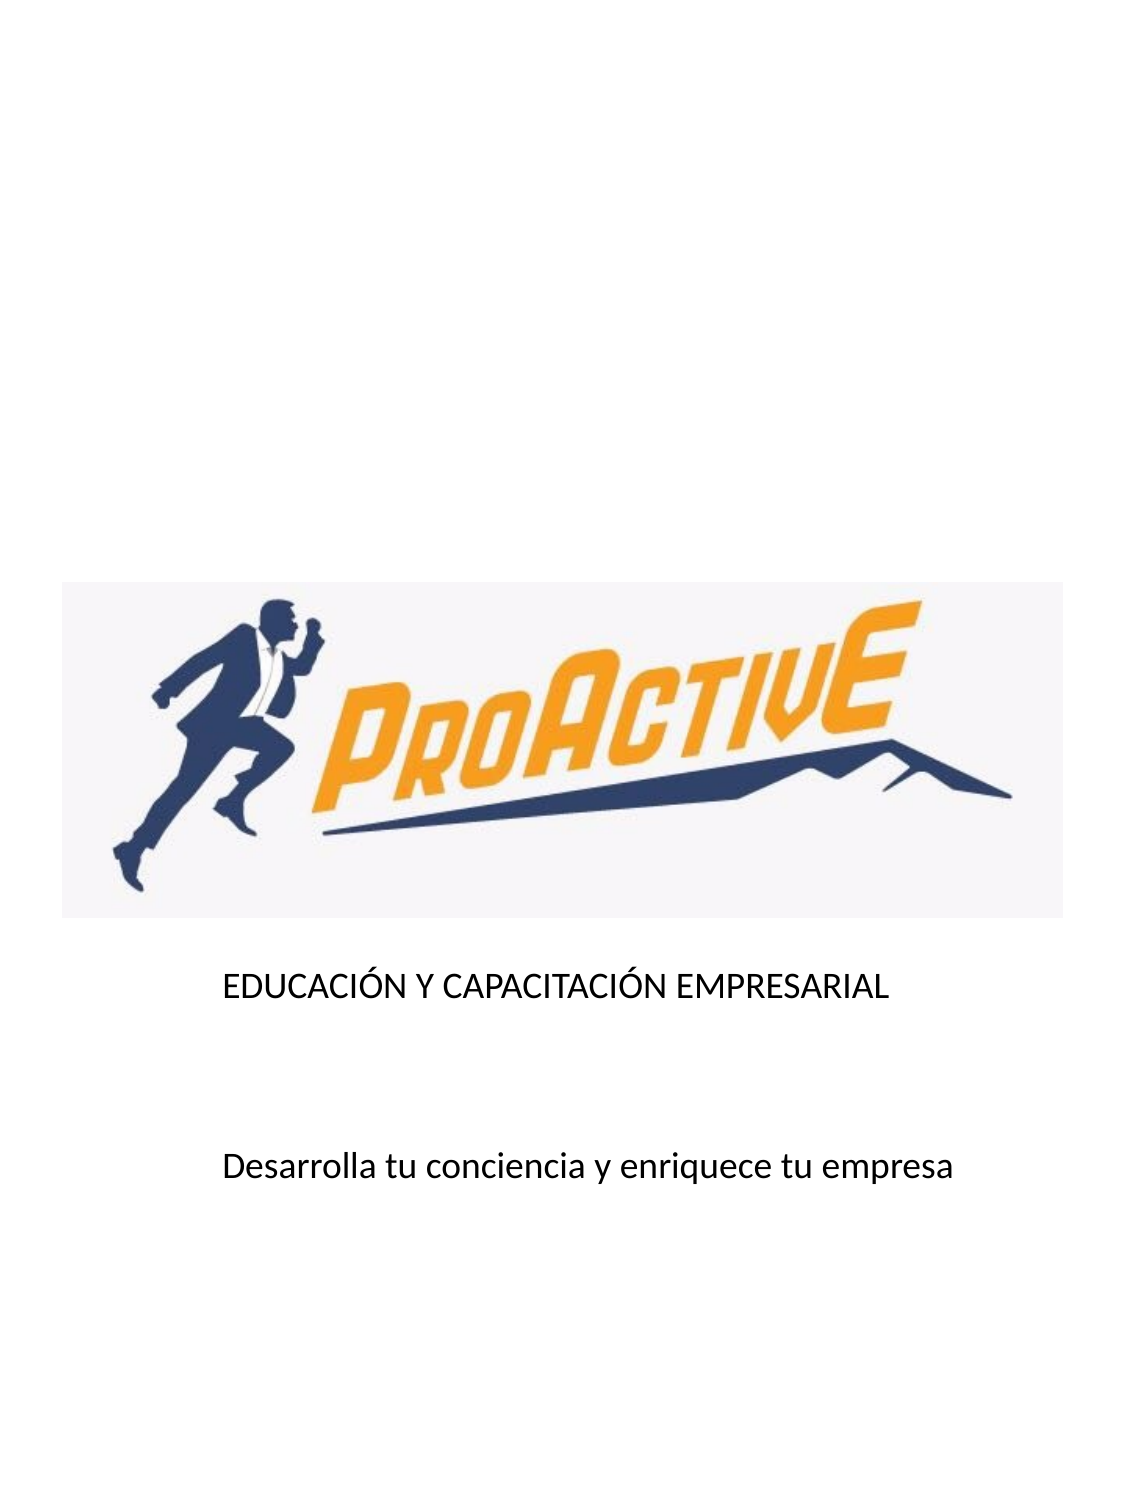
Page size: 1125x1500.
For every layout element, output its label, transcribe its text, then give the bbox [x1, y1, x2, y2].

text_box EDUCACIÓN Y CAPACITACIÓN EMPRESARIAL Desarrolla tu conciencia y enriquece tu empresa [207, 953, 970, 1238]
picture [62, 582, 1063, 918]
